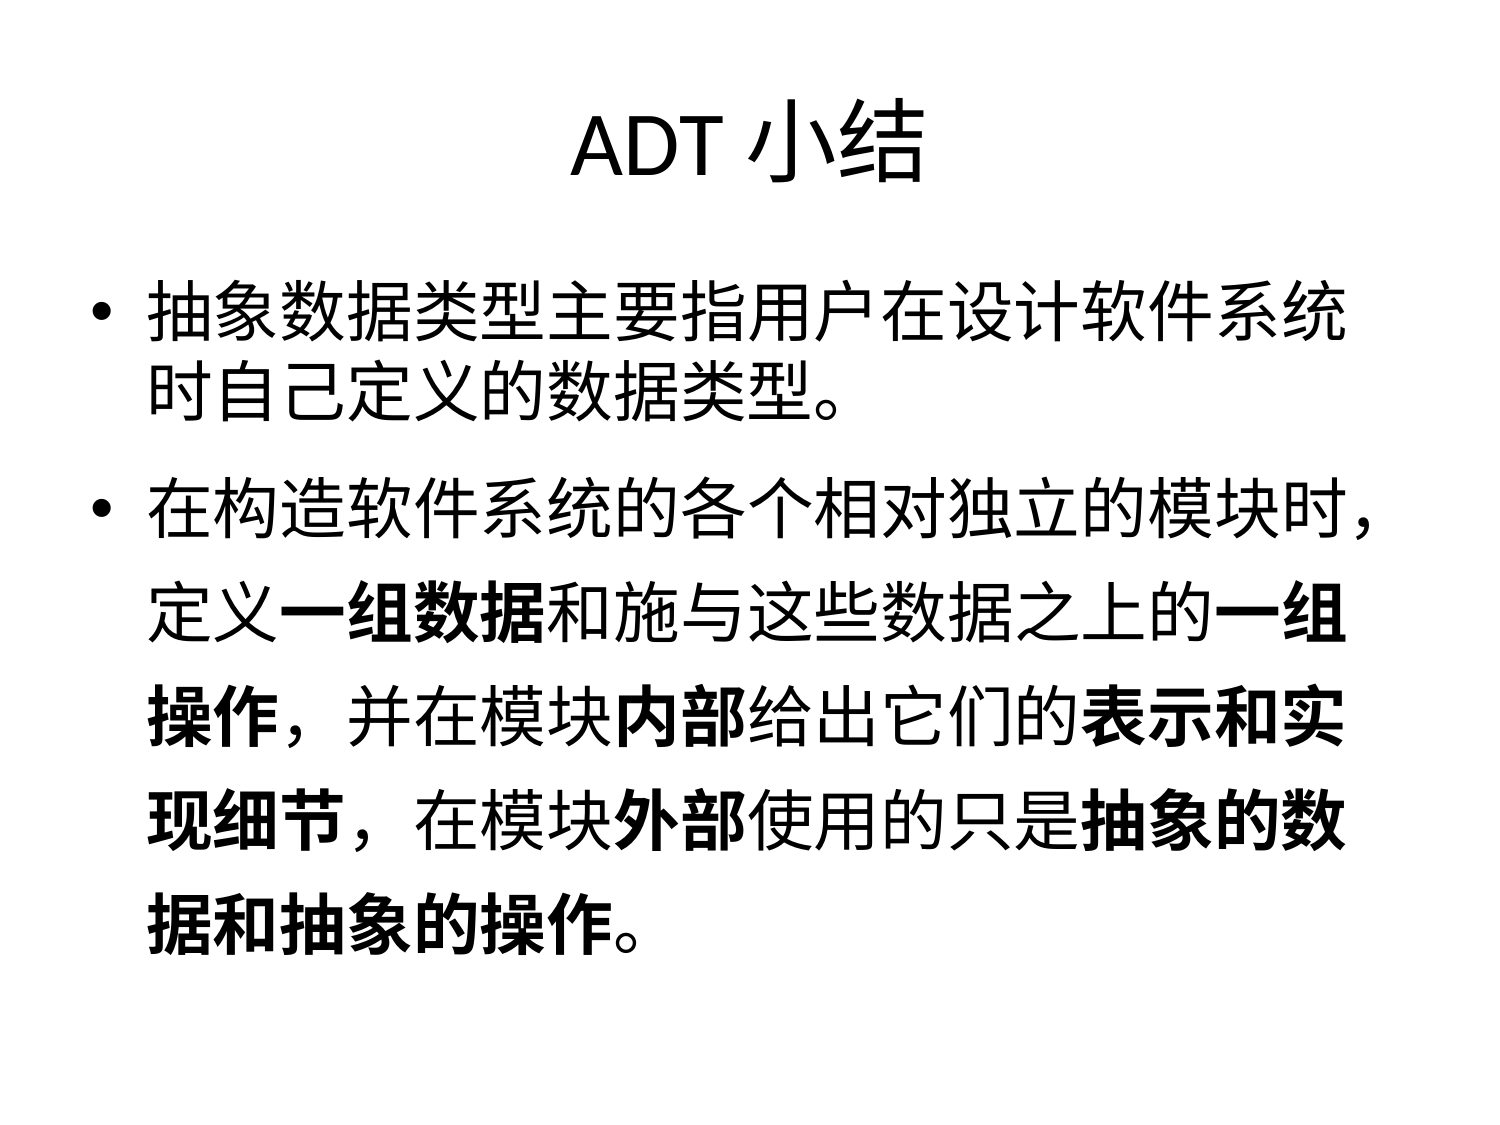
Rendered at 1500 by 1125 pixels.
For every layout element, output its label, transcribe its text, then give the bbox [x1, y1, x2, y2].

title ADT小结 [75, 45, 1425, 233]
list 抽象数据类型主要指用户在设计软件系统时自己定义的数据类型。 在构造软件系统的各个相对独立的模块时，定义一组数据和施与这些数据之上的一组操作，并在模块内部给出它们的表示和实现细节，在模块外部使用的只是抽象的数据和抽象的操作。 [75, 262, 1425, 1005]
